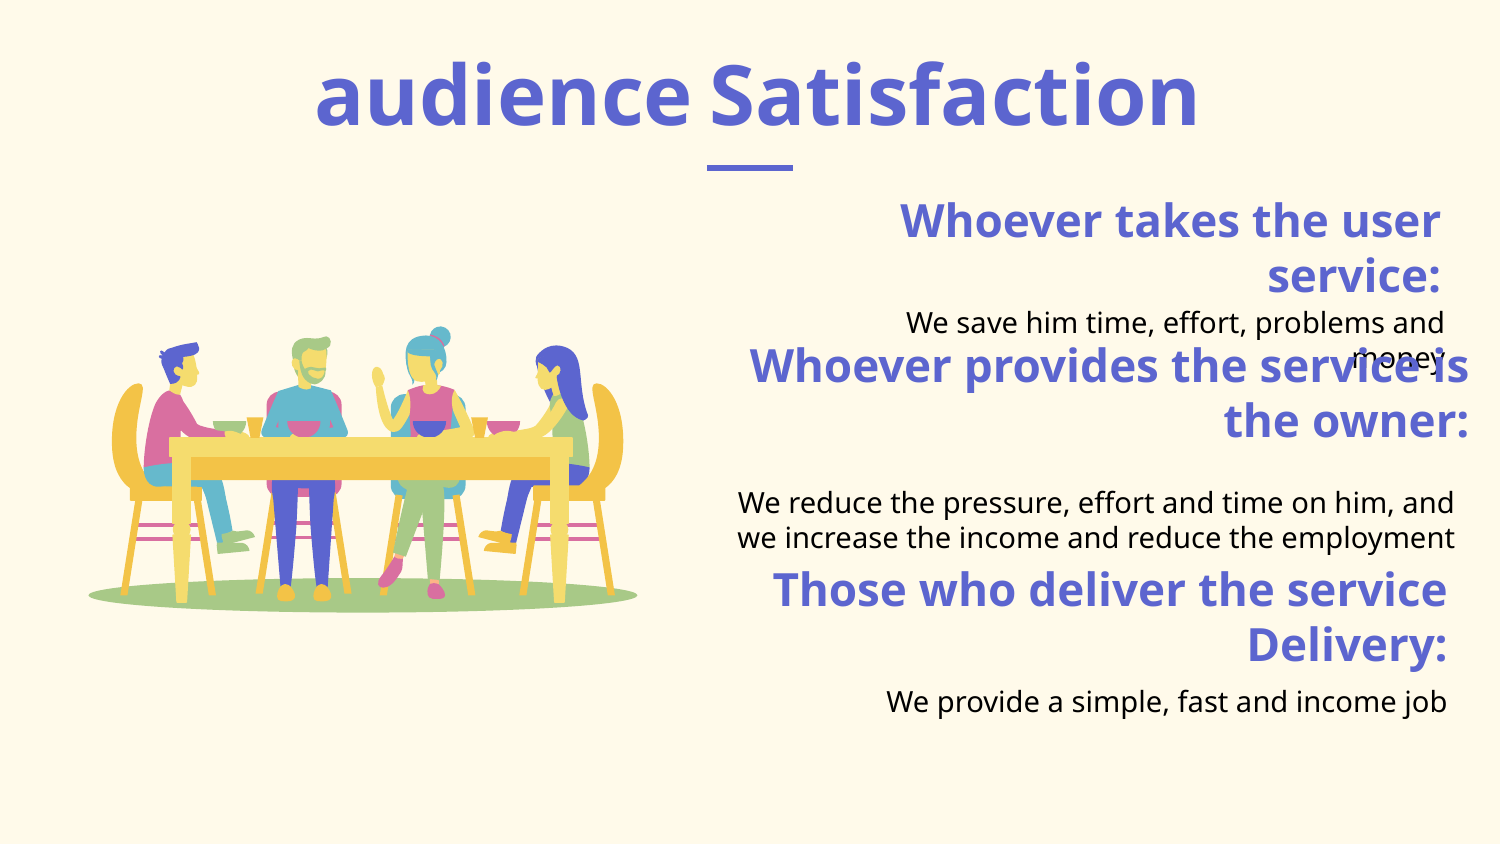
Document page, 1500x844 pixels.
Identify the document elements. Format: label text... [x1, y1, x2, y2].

title Those who deliver the service Delivery: [700, 602, 1463, 667]
title audience Satisfaction [116, 33, 1383, 157]
subtitle We save him time, effort, problems and money [817, 289, 1461, 351]
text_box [88, 326, 638, 613]
subtitle We provide a simple, fast and income job [700, 667, 1463, 729]
subtitle We reduce the pressure, effort and time on him, and we increase the income and reduce the employment [682, 469, 1471, 531]
title Whoever takes the user service: [809, 233, 1457, 317]
title Whoever provides the service is the owner: [686, 378, 1485, 462]
